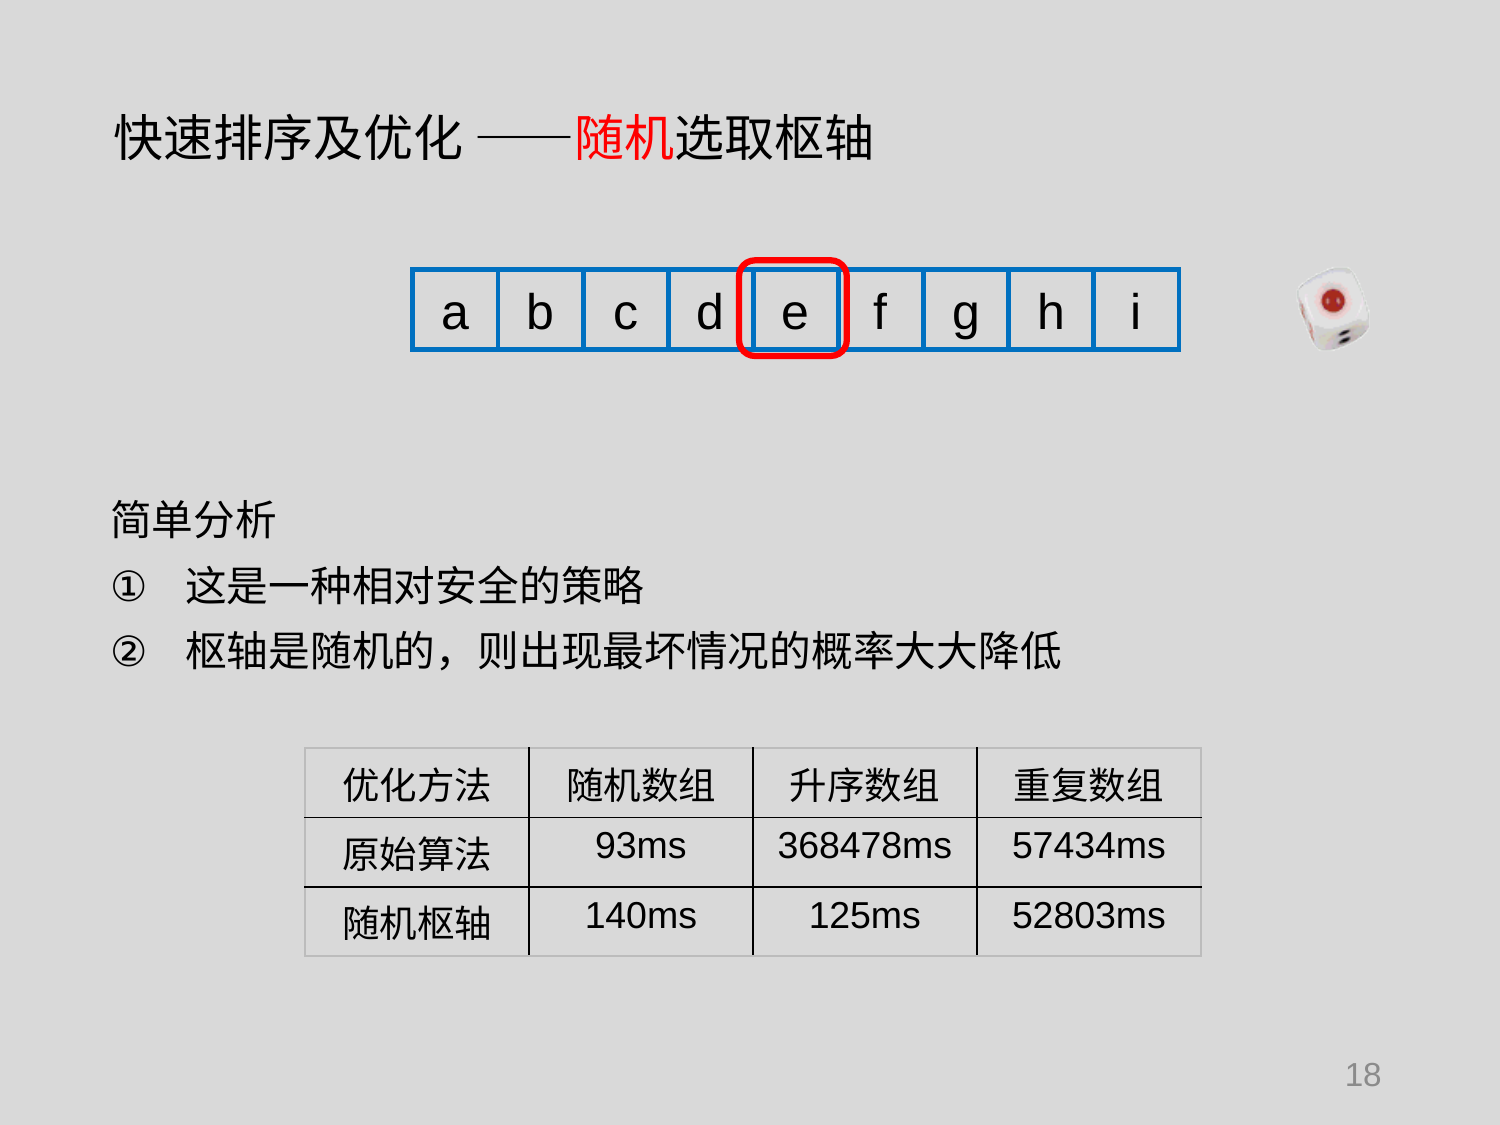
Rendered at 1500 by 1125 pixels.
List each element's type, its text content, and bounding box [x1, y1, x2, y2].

table_header 随机数组 [530, 749, 752, 817]
text_box i [1095, 268, 1180, 351]
table_cell 368478ms [754, 818, 976, 886]
table_header 升序数组 [754, 749, 976, 817]
list 简单分析 这是一种相对安全的策略 枢轴是随机的，则出现最坏情况的概率大大降低 [95, 491, 1242, 704]
text_box a [412, 268, 499, 351]
text_box f [845, 268, 922, 351]
picture [1283, 258, 1384, 359]
slide_number 18 [1059, 1042, 1397, 1103]
table_cell 125ms [754, 888, 976, 955]
table_header 优化方法 [306, 749, 528, 817]
table_header 重复数组 [978, 749, 1200, 817]
text_box d [667, 268, 741, 351]
text_box g [922, 268, 1008, 351]
text_box 快速排序及优化 ——随机选取枢轴 [98, 99, 1078, 174]
table_cell 随机枢轴 [306, 888, 528, 955]
table_cell 57434ms [978, 818, 1200, 886]
table_cell 52803ms [978, 888, 1200, 955]
text_box c [582, 268, 667, 351]
table_cell 原始算法 [306, 818, 528, 886]
table_cell 140ms [530, 888, 752, 955]
text_box h [1008, 268, 1095, 351]
text_box b [499, 268, 582, 351]
text_box [737, 259, 848, 358]
table_cell 93ms [530, 818, 752, 886]
